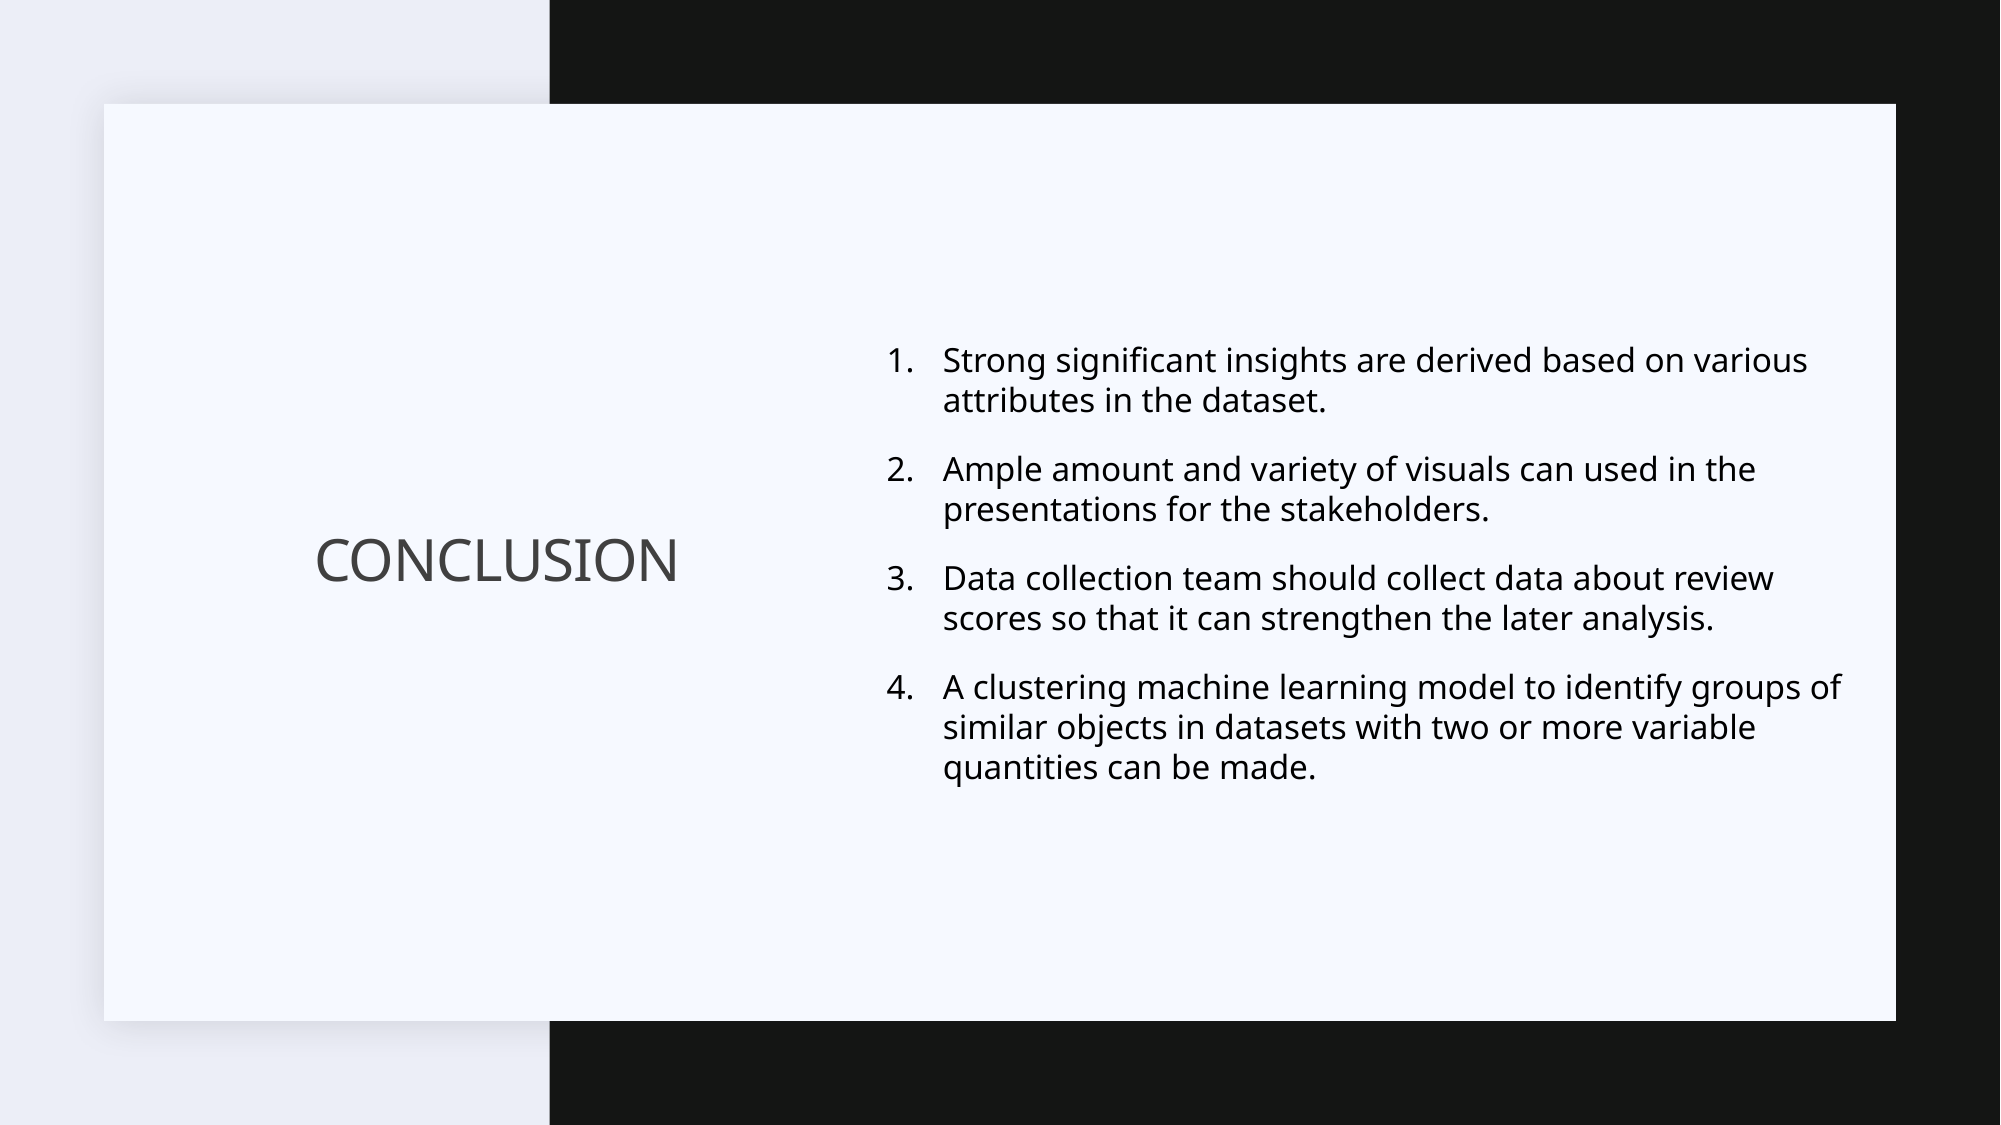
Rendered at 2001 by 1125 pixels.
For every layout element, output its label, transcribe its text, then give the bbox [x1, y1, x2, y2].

list Strong significant insights are derived based on various attributes in the dataset. Ample amount and variety of visuals can used in the presentations for the stakeholders. Data collection team should collect data about review scores so that it can strengthen the later analysis. A clustering machine learning model to identify groups of similar objects in datasets with two or more variable quantities can be made. [886, 128, 1861, 997]
title Conclusion [148, 514, 847, 611]
